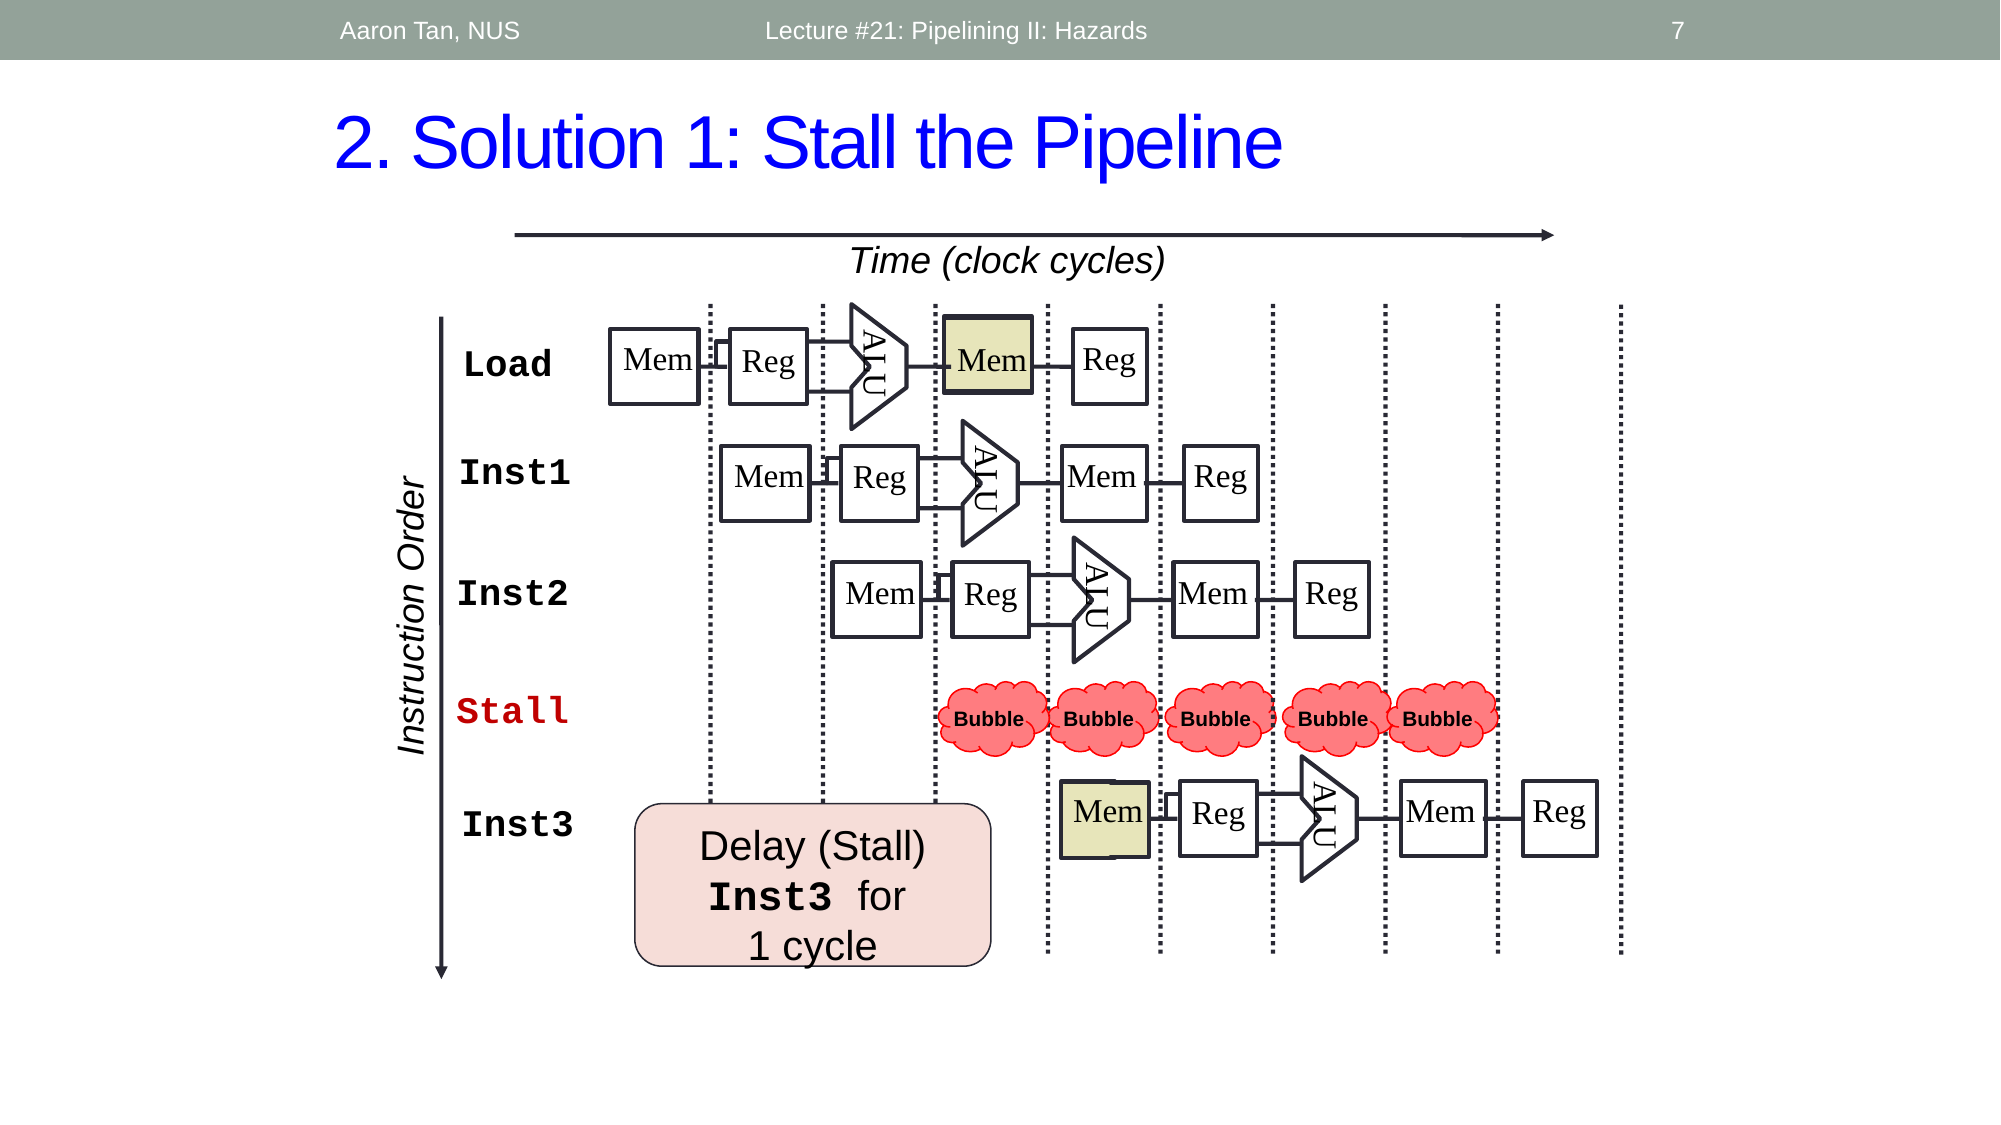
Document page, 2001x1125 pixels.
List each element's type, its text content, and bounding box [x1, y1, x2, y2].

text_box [378, 228, 1622, 980]
title 2. Solution 1: Stall the Pipeline [318, 86, 1700, 192]
slide_number 7 [1558, 3, 1700, 57]
footer Lecture #21: Pipelining II: Hazards [800, 3, 1558, 57]
slide_number Aaron Tan, NUS [324, 3, 800, 57]
